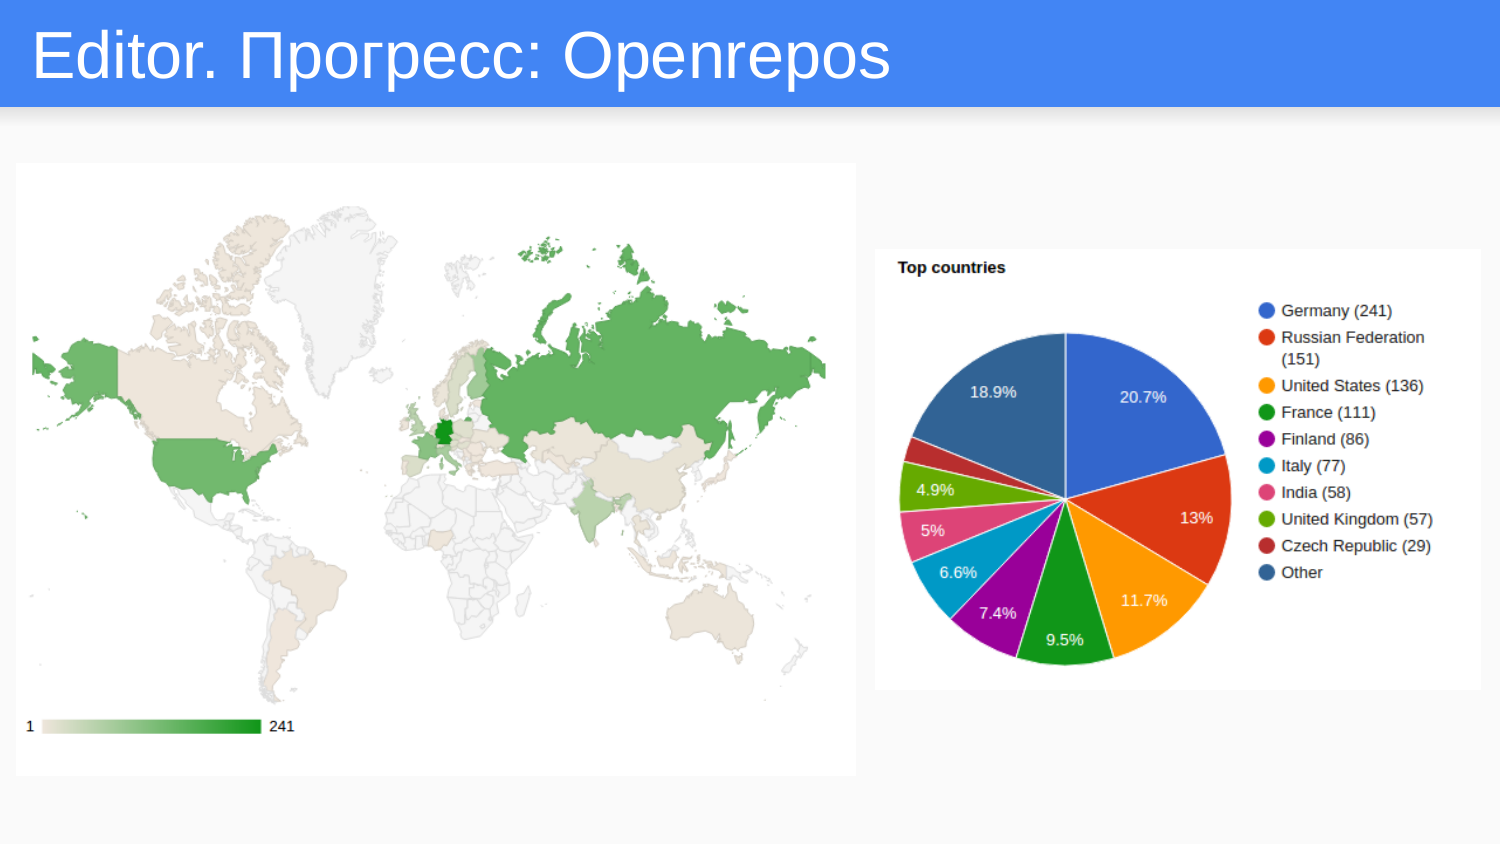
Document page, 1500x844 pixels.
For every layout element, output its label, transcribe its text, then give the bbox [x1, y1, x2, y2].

picture [874, 248, 1481, 690]
title Editor. Прогресс: Openrepos [16, 2, 1464, 102]
picture [15, 163, 857, 776]
